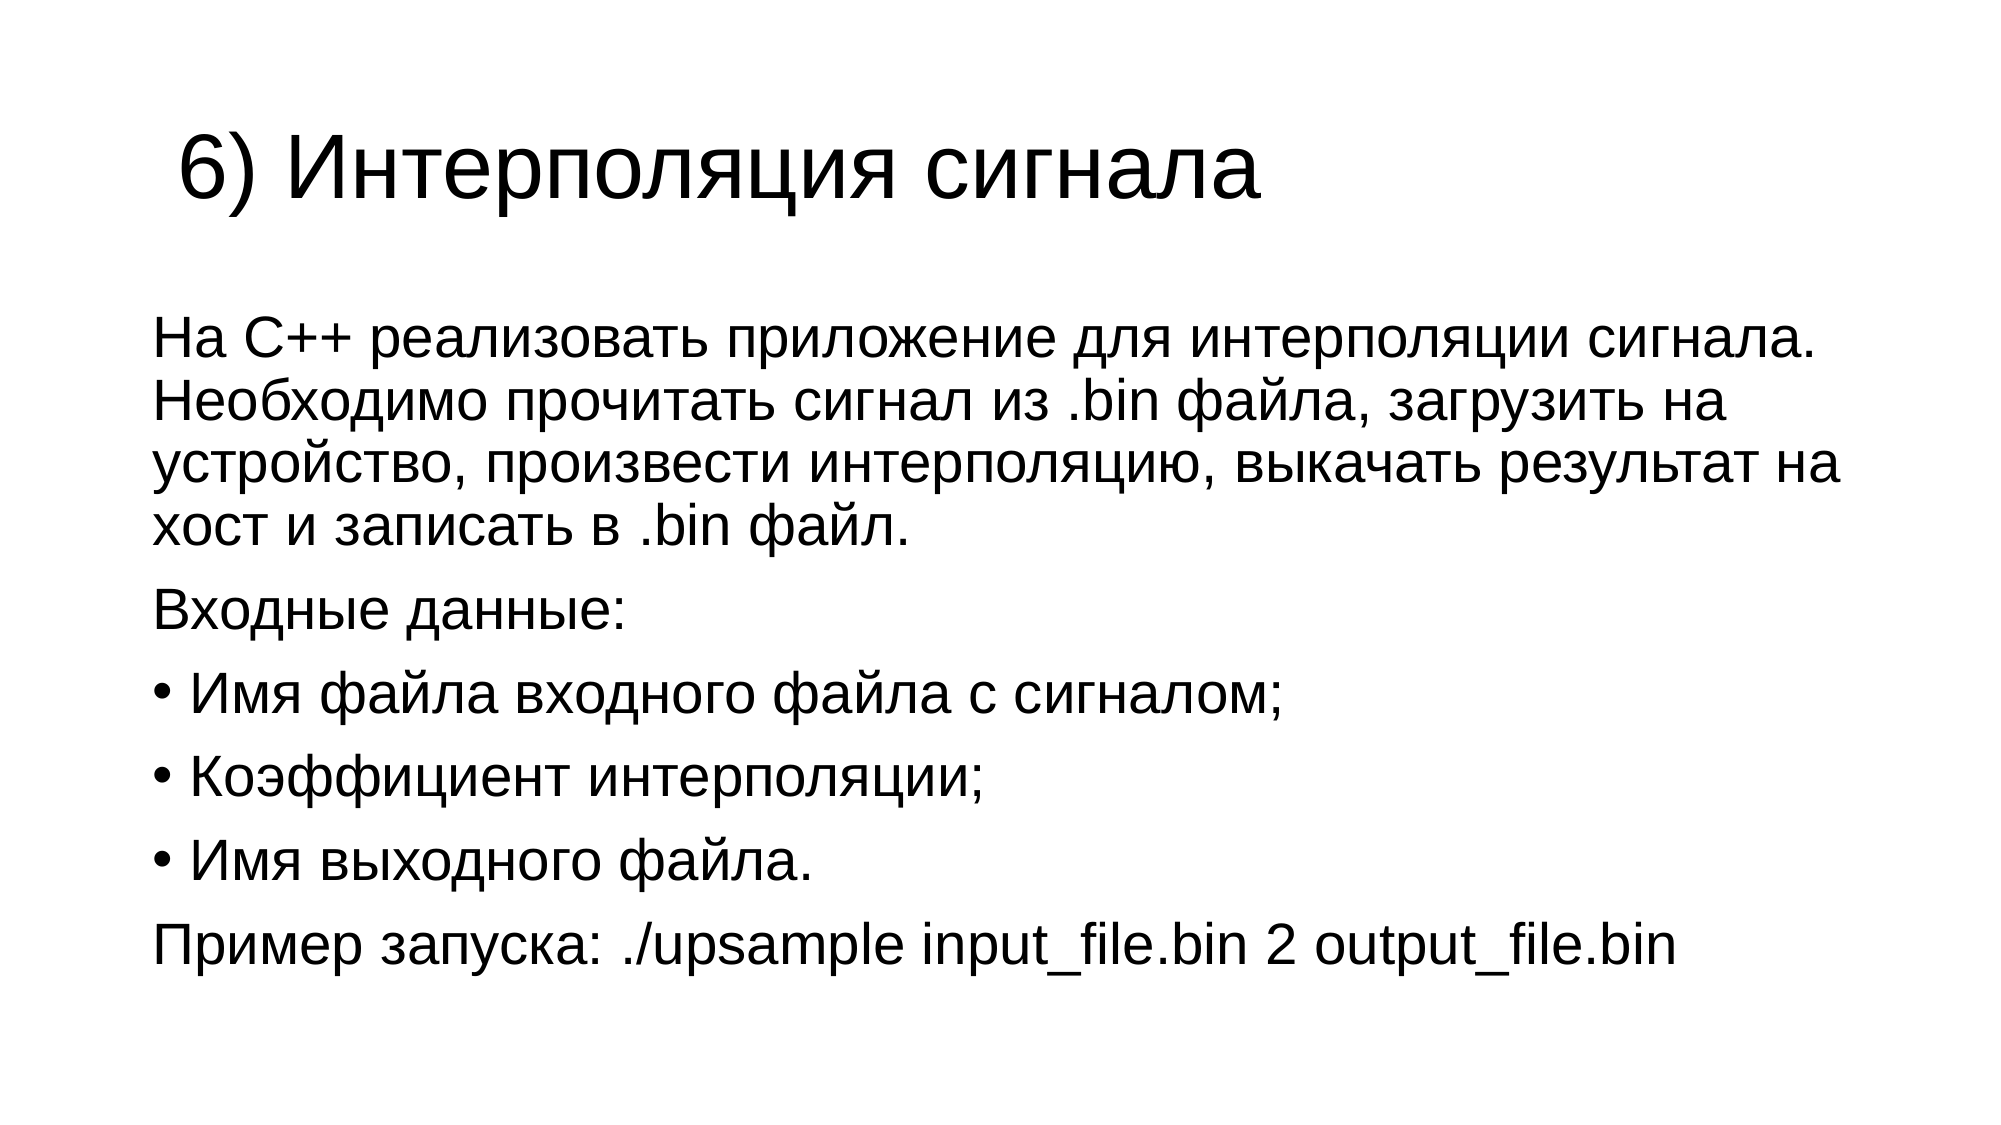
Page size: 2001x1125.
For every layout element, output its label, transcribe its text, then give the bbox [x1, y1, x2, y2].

list На С++ реализовать приложение для интерполяции сигнала. Необходимо прочитать сигнал из .bin файла, загрузить на устройство, произвести интерполяцию, выкачать результат на хост и записать в .bin файл. Входные данные: Имя файла входного файла с сигналом; Коэффициент интерполяции; Имя выходного файла. Пример запуска: ./upsample input_file.bin 2 output_file.bin [137, 299, 1863, 1014]
title 6) Интерполяция сигнала [137, 59, 1863, 278]
